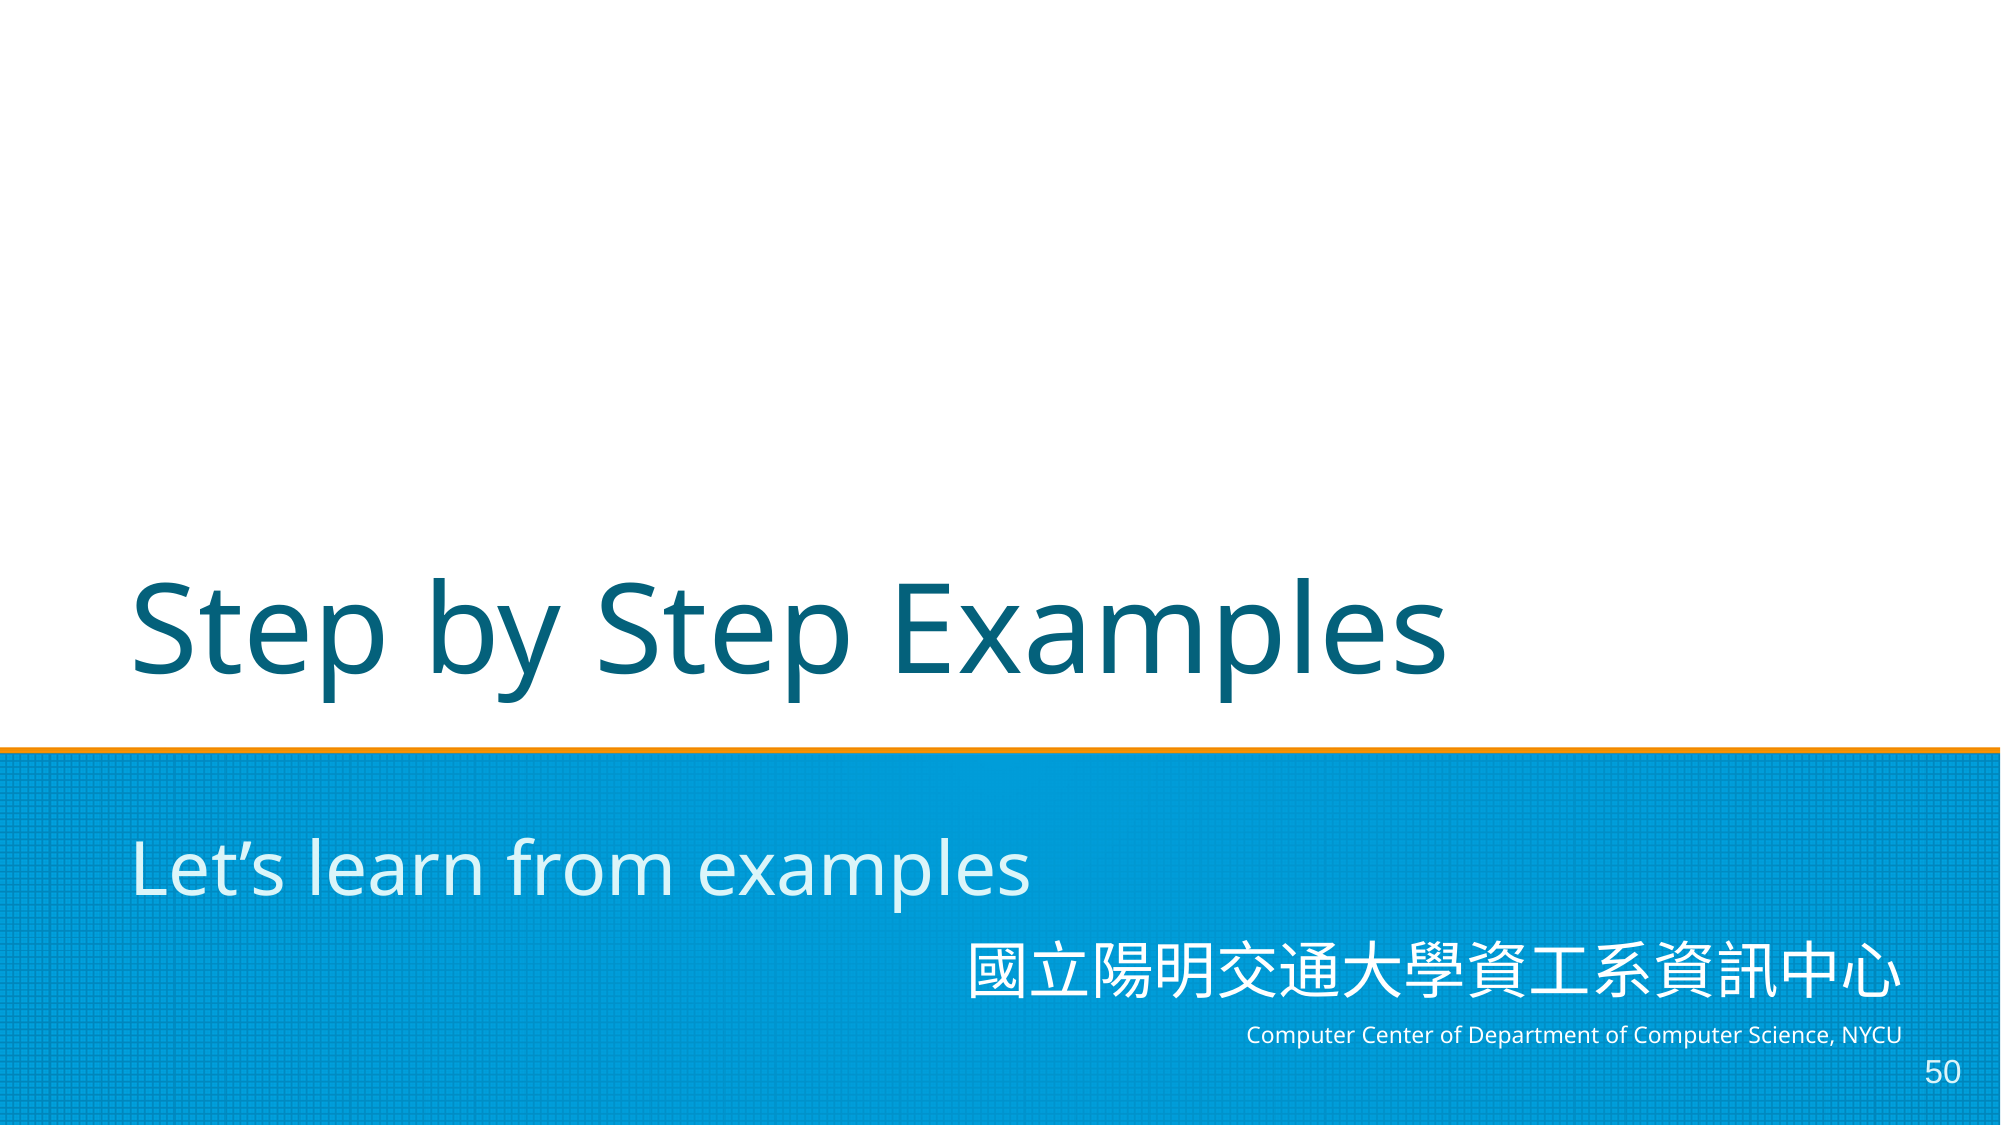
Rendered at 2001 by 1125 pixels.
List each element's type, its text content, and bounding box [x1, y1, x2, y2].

title Step by Step Examples [114, 184, 1898, 709]
subtitle Let’s learn from examples [114, 822, 1898, 1060]
picture [0, 0, 2001, 754]
slide_number ‹#› [1897, 1042, 1988, 1103]
